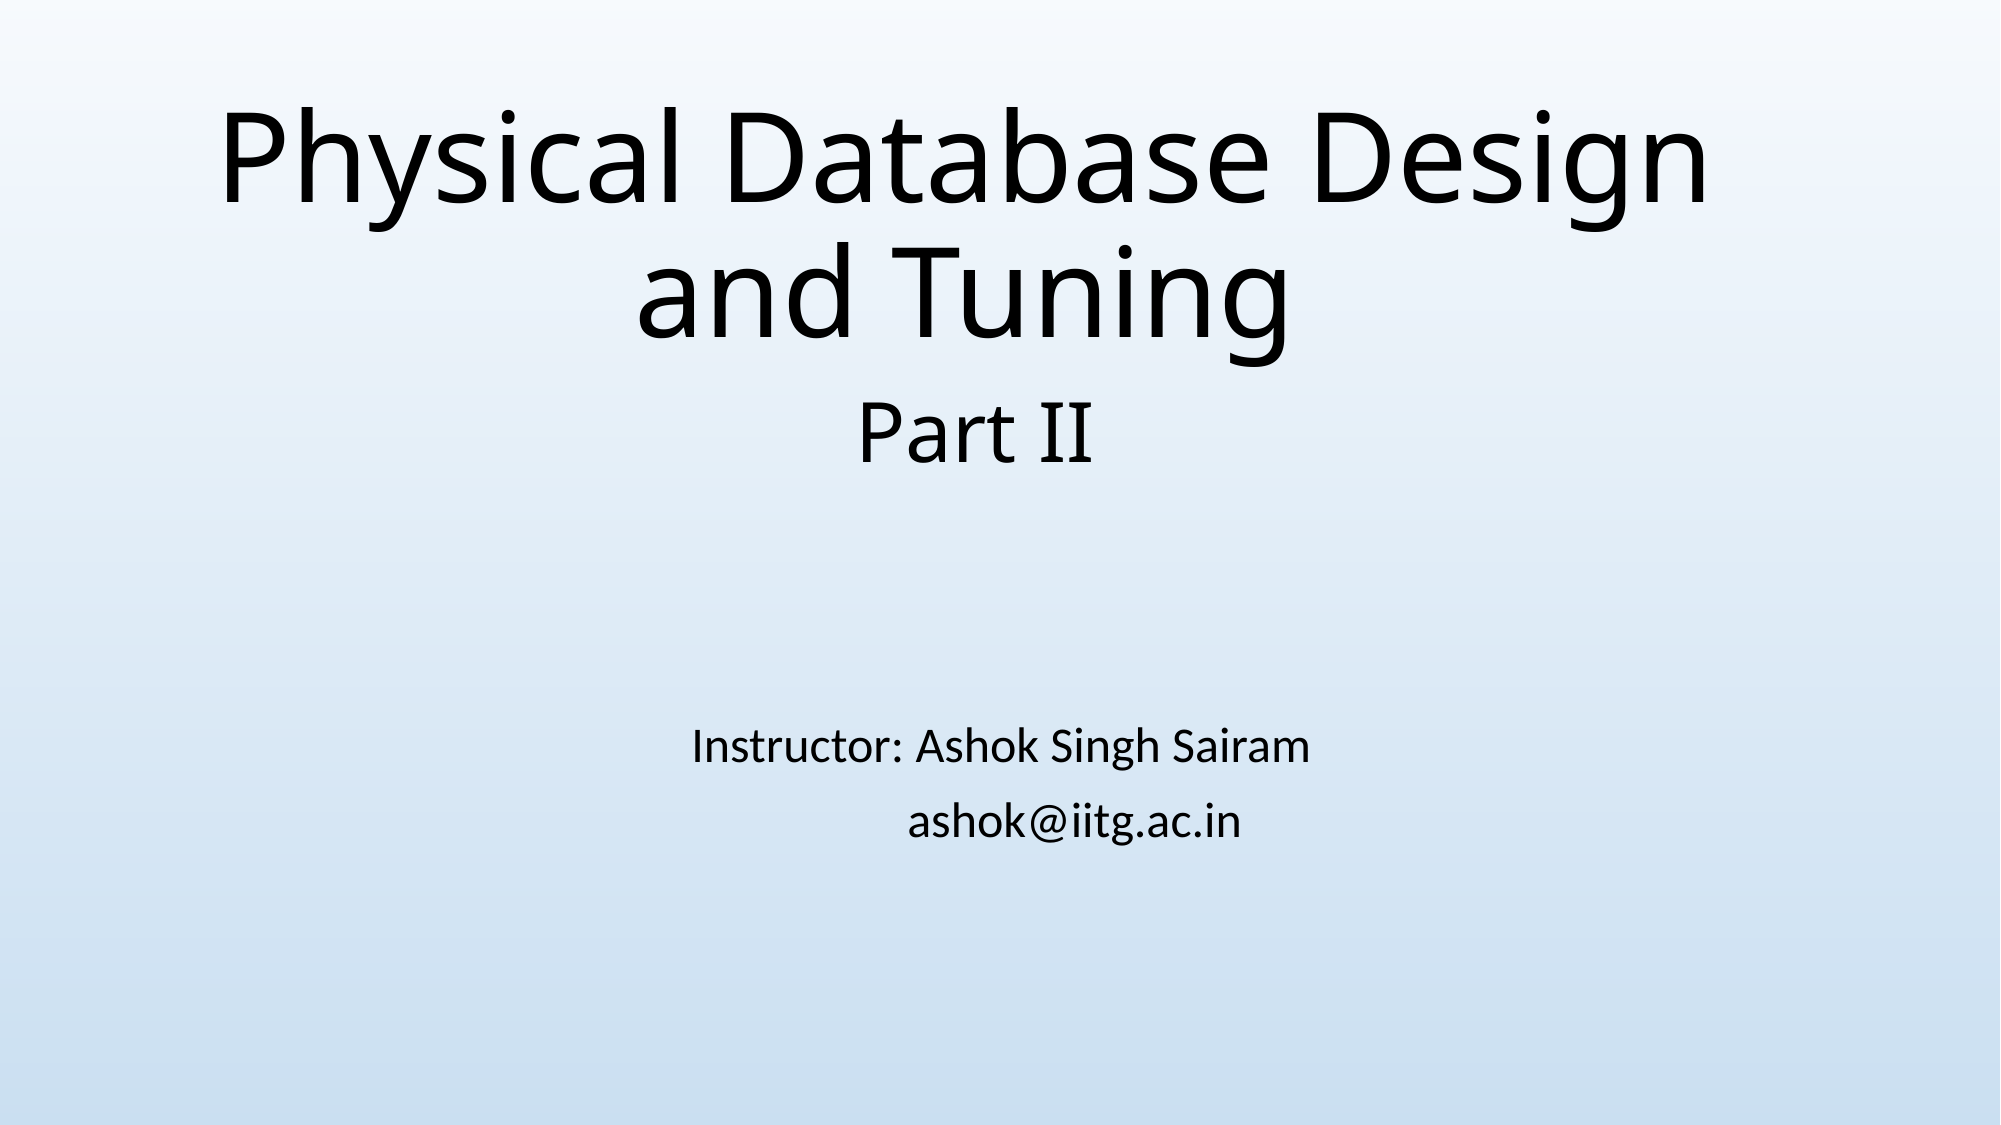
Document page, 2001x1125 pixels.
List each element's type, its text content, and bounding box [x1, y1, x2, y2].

title Physical Database Design and Tuning [179, 80, 1752, 372]
subtitle Instructor: Ashok Singh Sairam ashok@iitg.ac.in [251, 712, 1752, 984]
text_box Part II [840, 371, 1111, 487]
